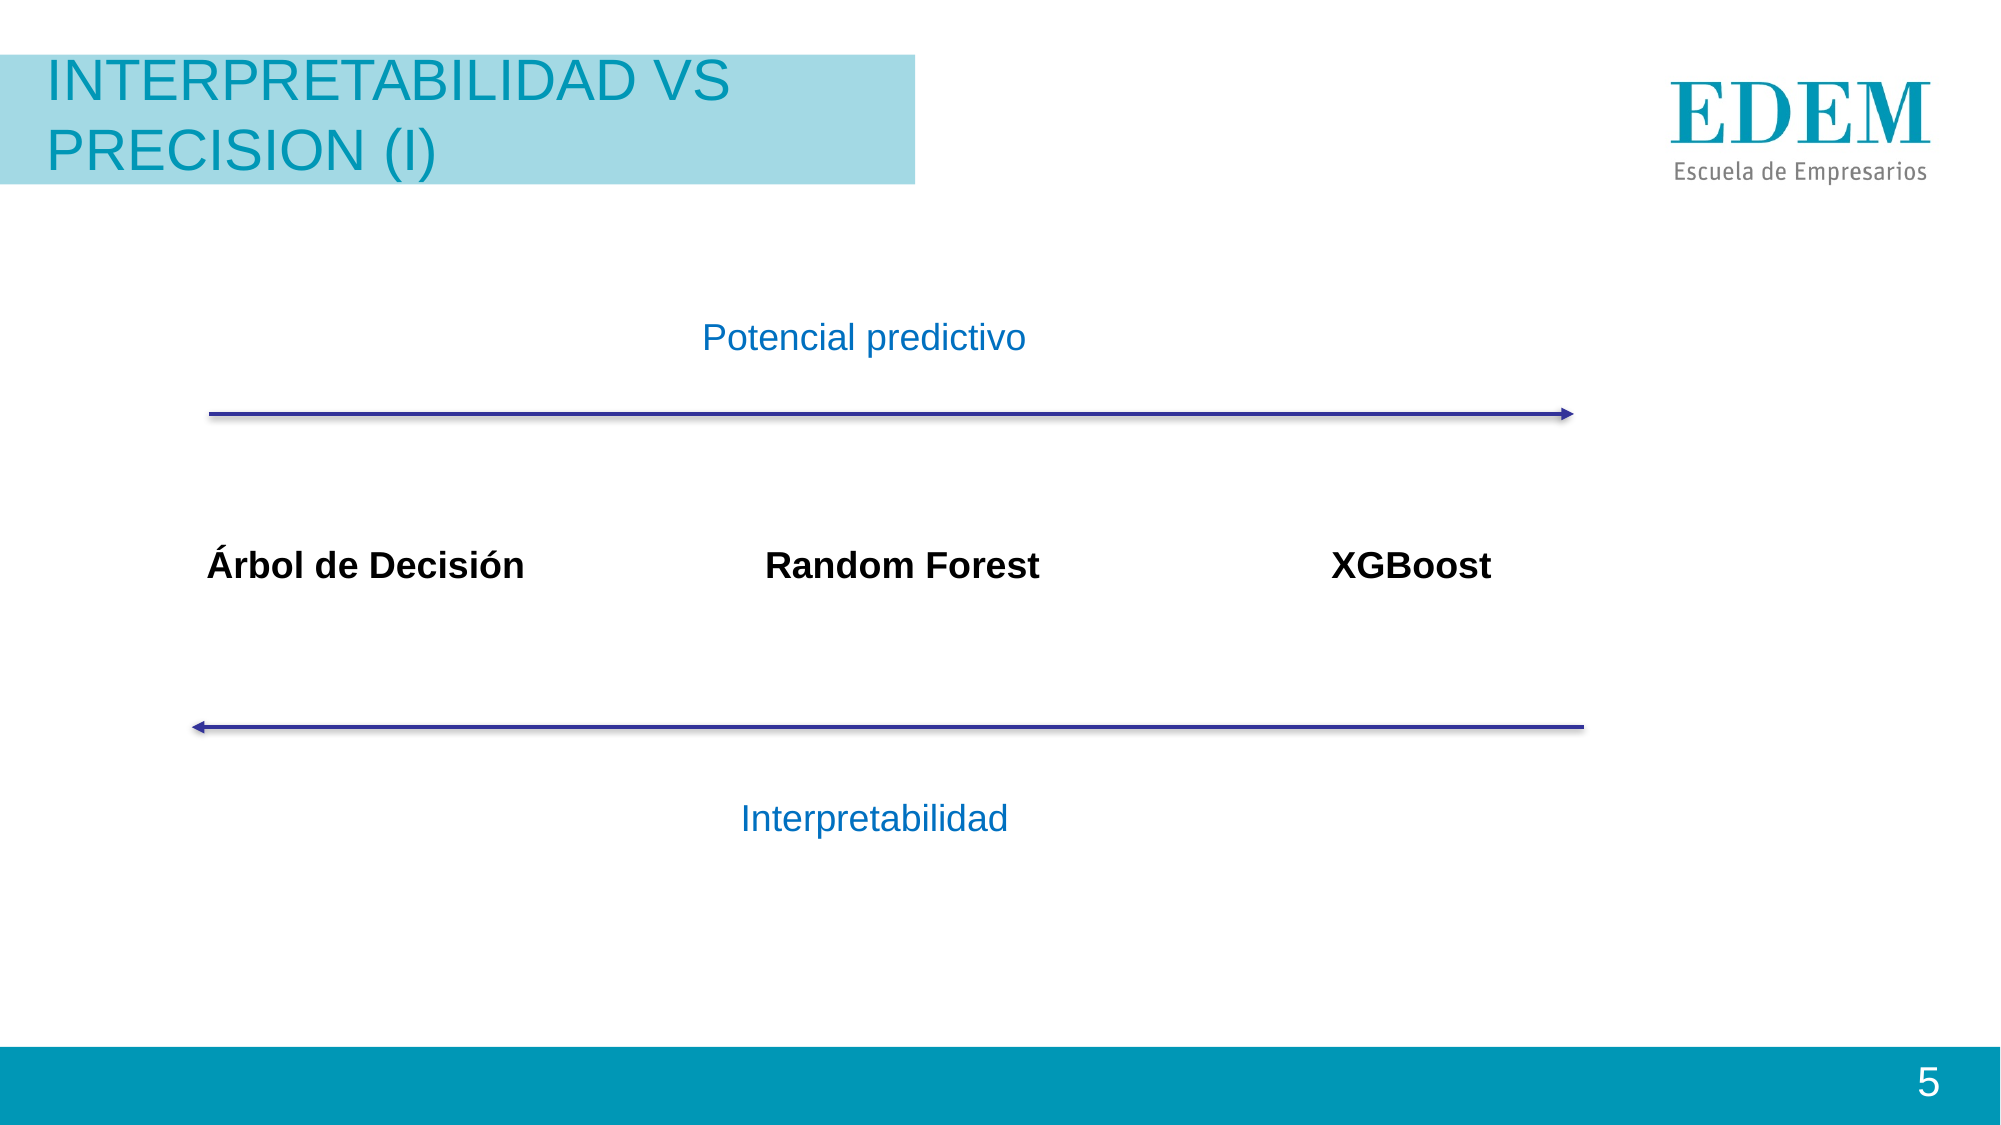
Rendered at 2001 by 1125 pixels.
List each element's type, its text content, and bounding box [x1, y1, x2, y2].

text_box Árbol de Decisión [191, 533, 551, 594]
text_box Potencial predictivo [687, 305, 1047, 366]
text_box XGBoost [1316, 533, 1676, 594]
text_box [61, 349, 1939, 967]
text_box Interpretabilidad [725, 786, 1085, 847]
text_box Random Forest [750, 533, 1110, 594]
text_box Interpretabilidad vs precision (I) [32, 64, 906, 160]
picture [1643, 54, 1957, 212]
